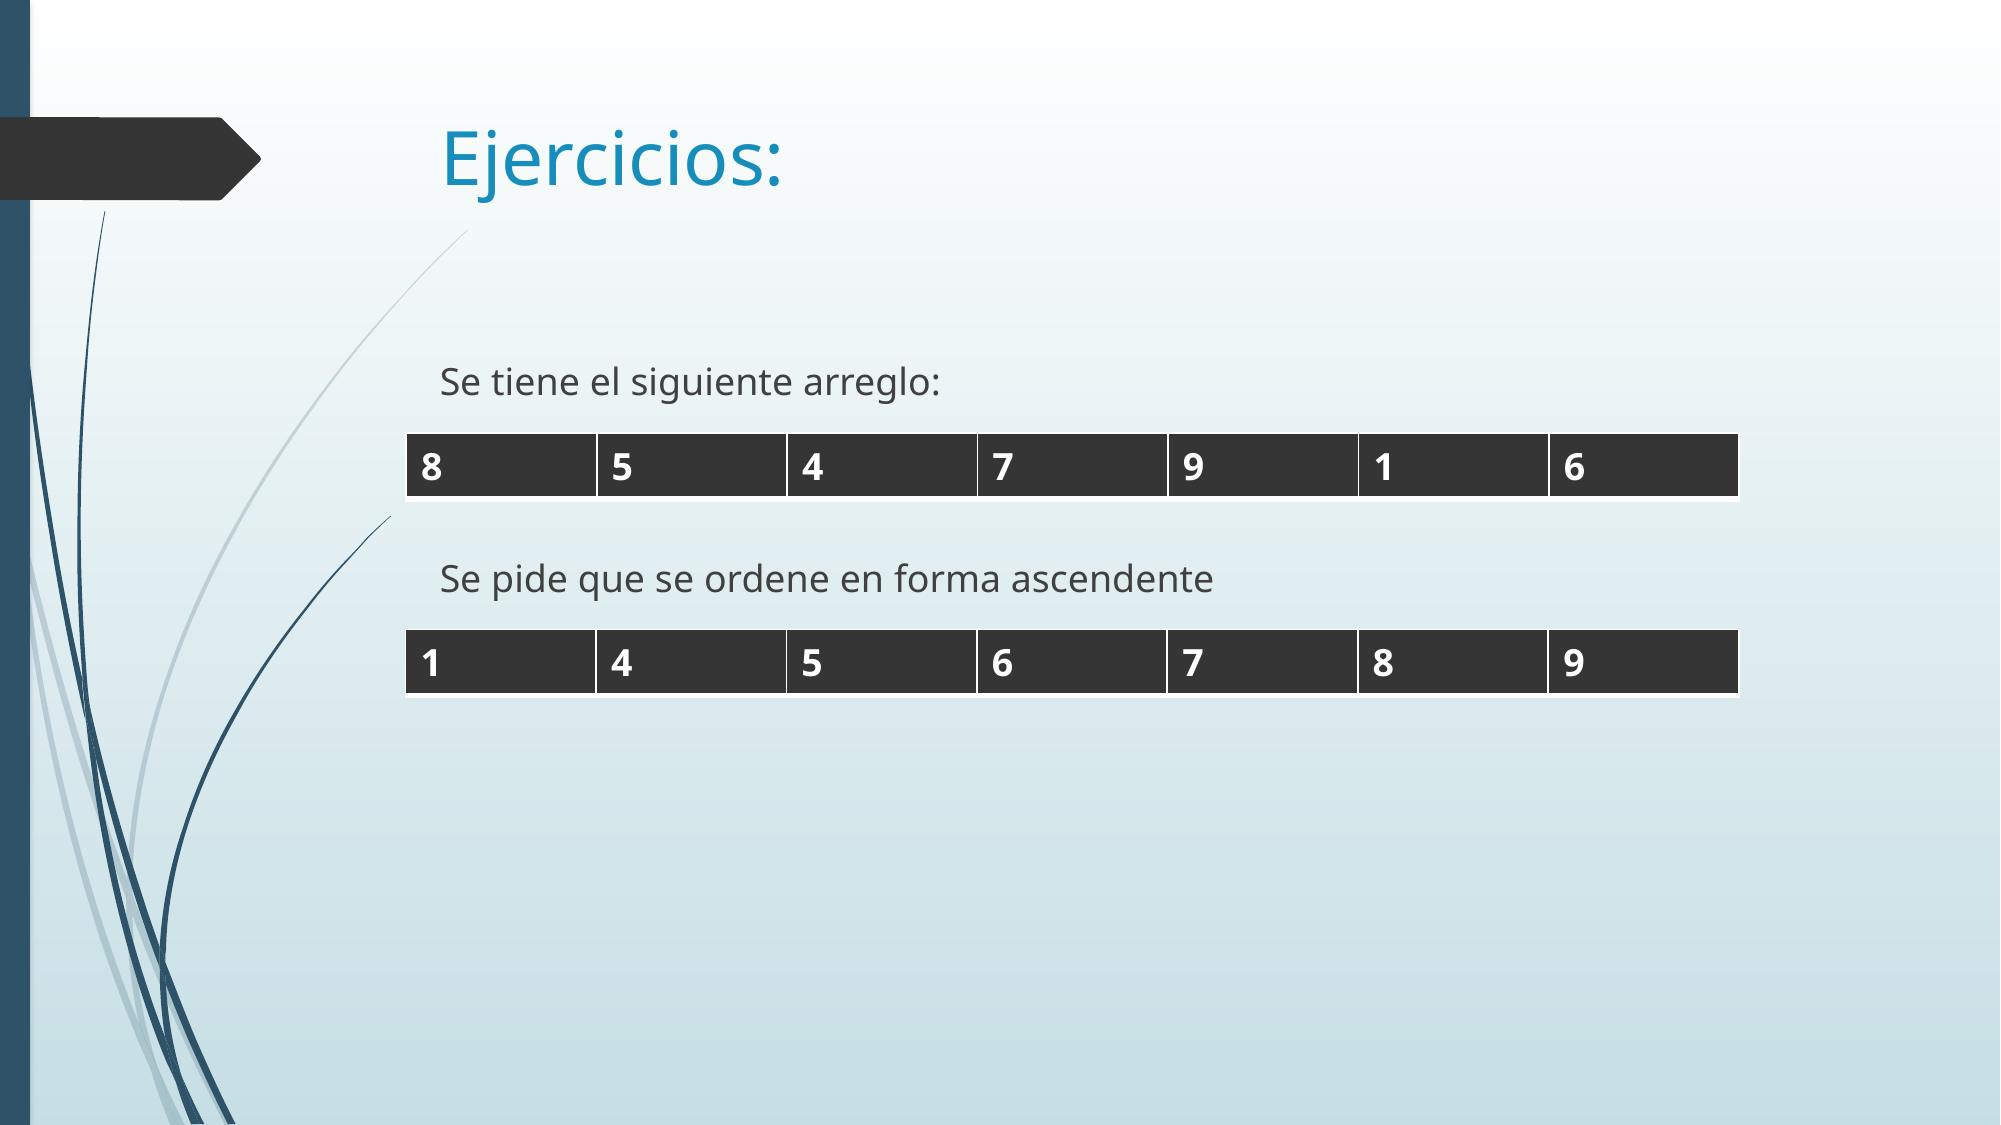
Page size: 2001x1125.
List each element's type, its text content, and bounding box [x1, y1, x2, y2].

table_header 7 [978, 434, 1167, 496]
table_header 4 [788, 434, 977, 496]
table_header 1 [1359, 434, 1548, 496]
table_header 8 [1359, 630, 1547, 693]
table_header 5 [598, 434, 786, 496]
table_header 7 [1168, 630, 1357, 693]
table_header 6 [978, 630, 1166, 693]
table_header 9 [1169, 434, 1358, 496]
table_header 9 [1549, 630, 1738, 693]
table_header 6 [1550, 434, 1738, 496]
table_header 5 [787, 630, 976, 693]
table_header 1 [406, 630, 595, 693]
list Se tiene el siguiente arreglo: Se pide que se ordene en forma ascendente [424, 350, 1888, 970]
table_header 8 [407, 434, 596, 496]
table_header 4 [597, 630, 786, 693]
title Ejercicios: [425, 102, 1888, 313]
